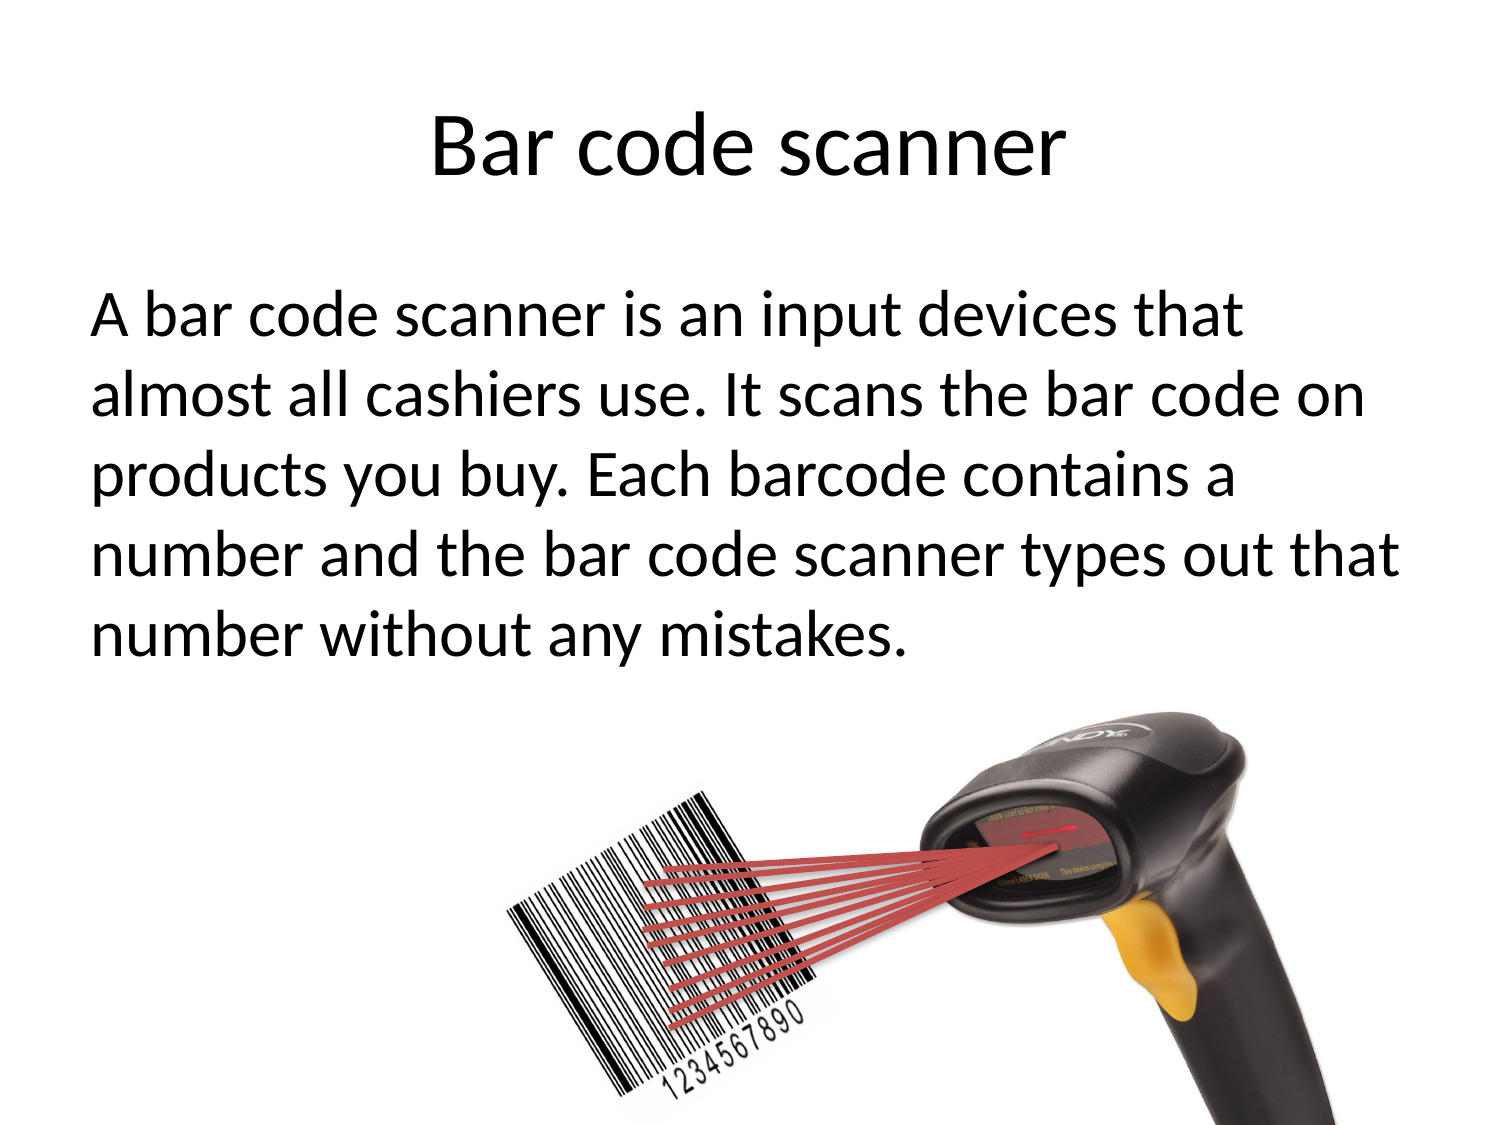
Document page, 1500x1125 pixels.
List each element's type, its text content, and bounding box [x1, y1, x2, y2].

title Bar code scanner [75, 45, 1425, 233]
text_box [646, 845, 662, 947]
picture [843, 698, 1500, 1125]
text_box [668, 845, 1058, 1029]
list A bar code scanner is an input devices that almost all cashiers use. It scans the bar code on products you buy. Each barcode contains a number and the bar code scanner types out that number without any mistakes. [75, 262, 1425, 1005]
picture [496, 780, 813, 1125]
